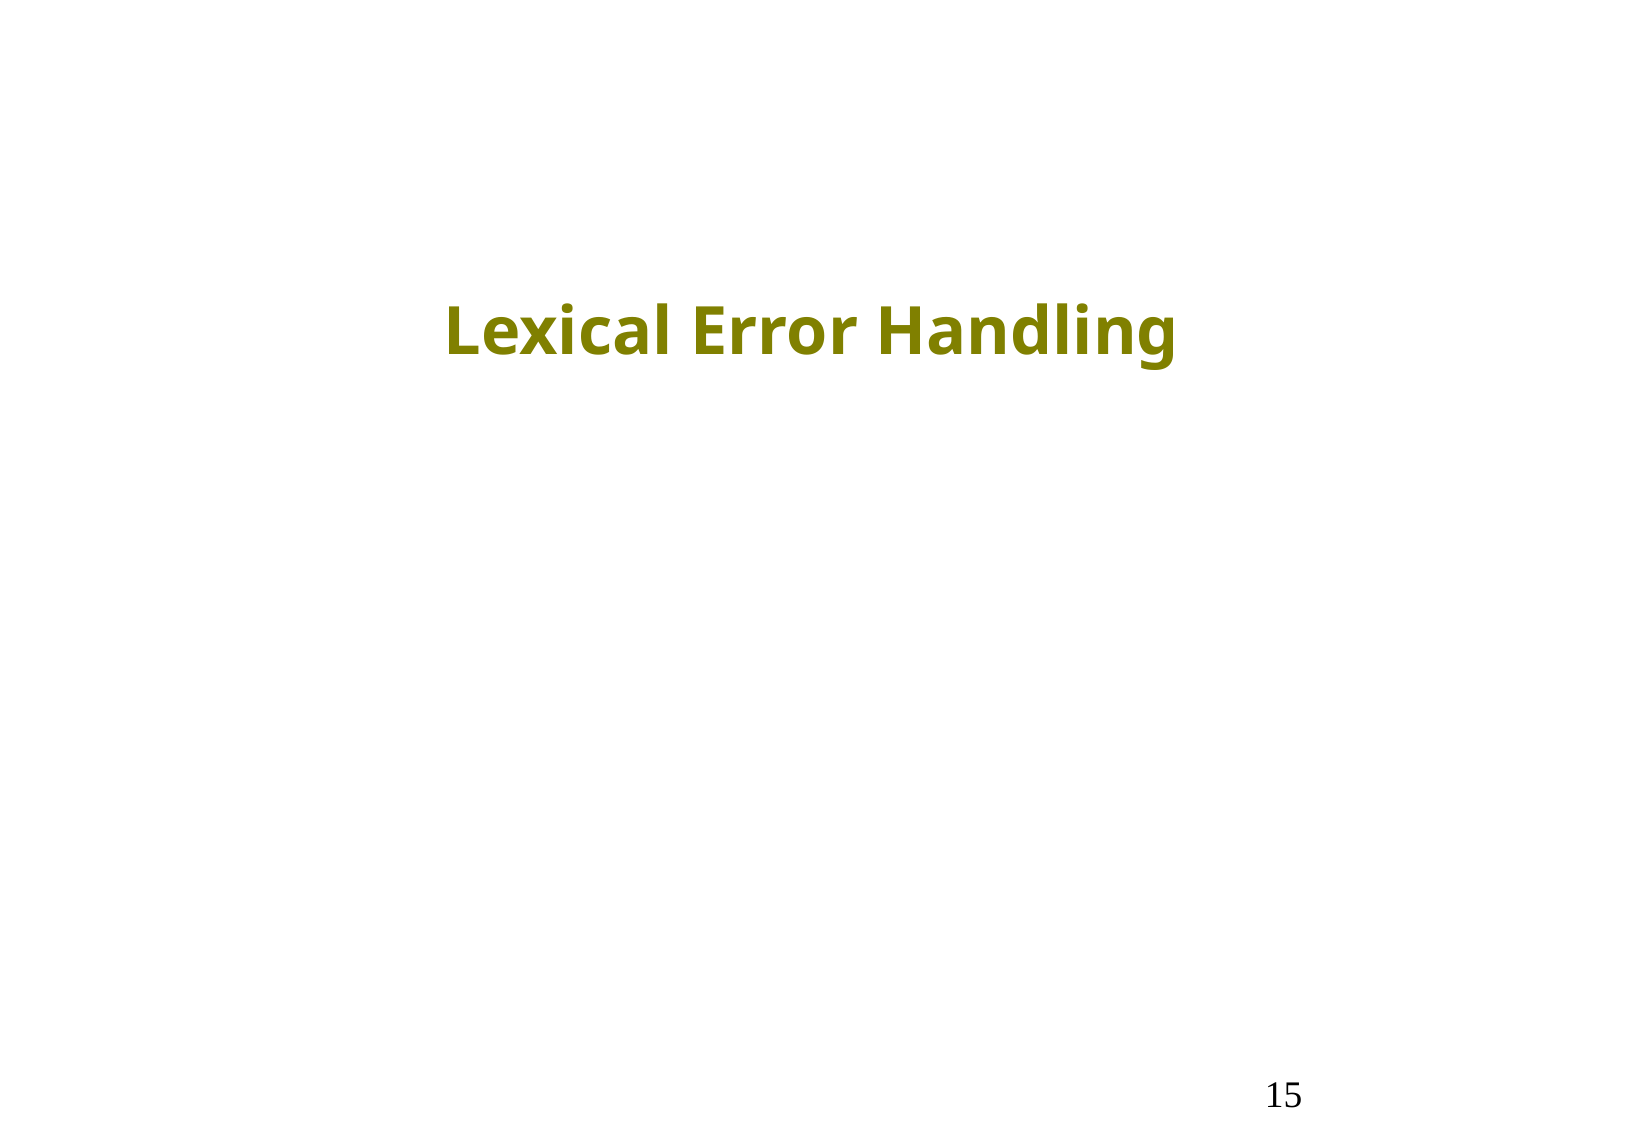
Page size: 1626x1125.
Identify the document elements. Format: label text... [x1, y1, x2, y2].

slide_number 15 [1250, 1062, 1589, 1100]
title Lexical Error Handling [110, 280, 1513, 749]
